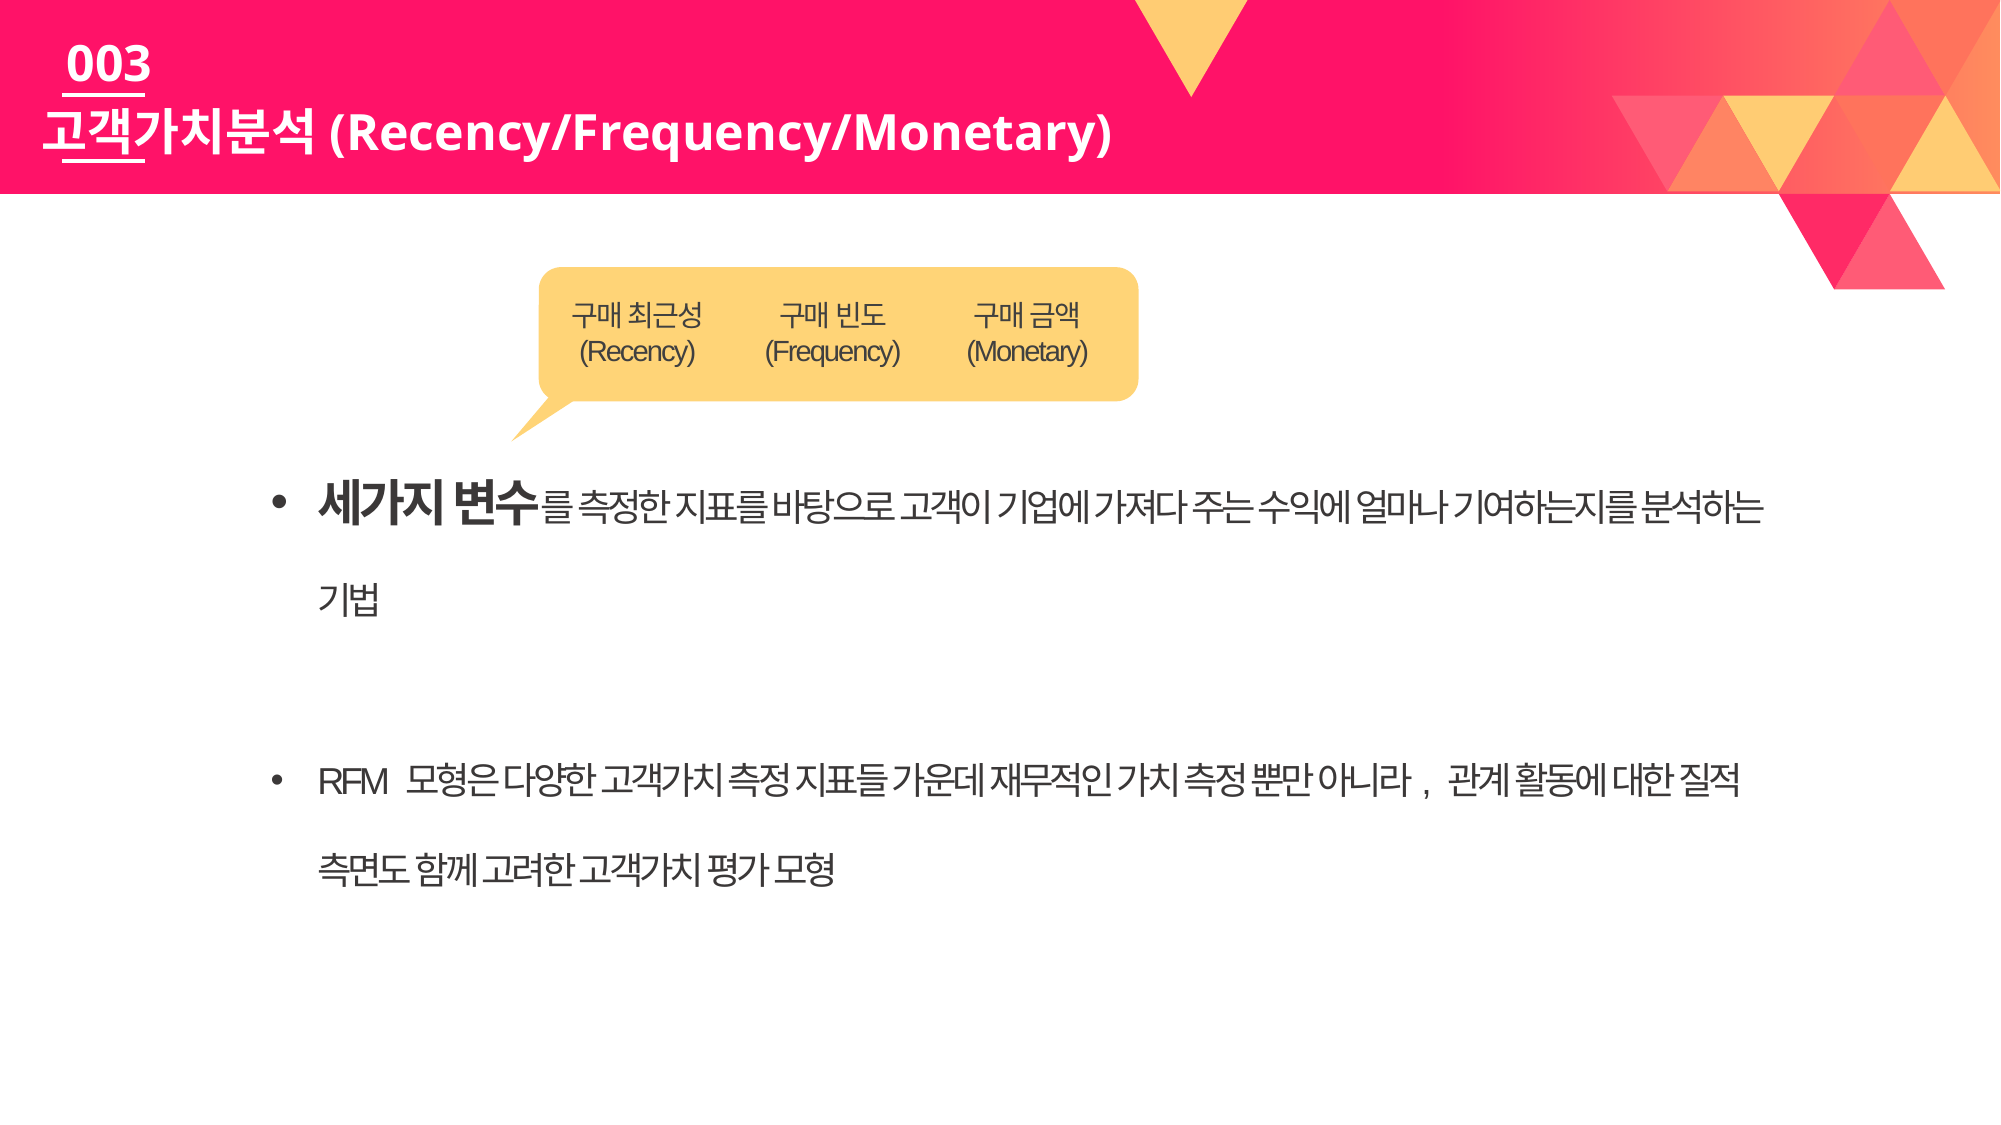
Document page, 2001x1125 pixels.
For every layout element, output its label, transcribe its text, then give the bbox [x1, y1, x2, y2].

text_box [1656, 0, 1662, 94]
text_box RFM 분포의 문제 [1828, 99, 1836, 193]
text_box 003 [52, 24, 168, 99]
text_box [519, 267, 1139, 452]
text_box 고객가치분석(Recency/Frequency/Monetary) [26, 93, 1129, 169]
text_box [64, 95, 143, 162]
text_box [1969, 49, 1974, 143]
text_box [1656, 176, 1662, 194]
text_box 세가지 변수를 측정한 지표를 바탕으로 고객이 기업에 가져다 주는 수익에 얼마나 기여하는지를 분석하는 기법 RFM 모형은 다양한 고객가치 측정 지표들 가운데 재무적인 가치 측정 뿐만 아니라, 관계 활동에 대한 질적 측면도 함께 고려한 고객가치 평가 모형 [255, 359, 1816, 899]
text_box RFM 분포의 문제 [1828, 0, 1836, 95]
